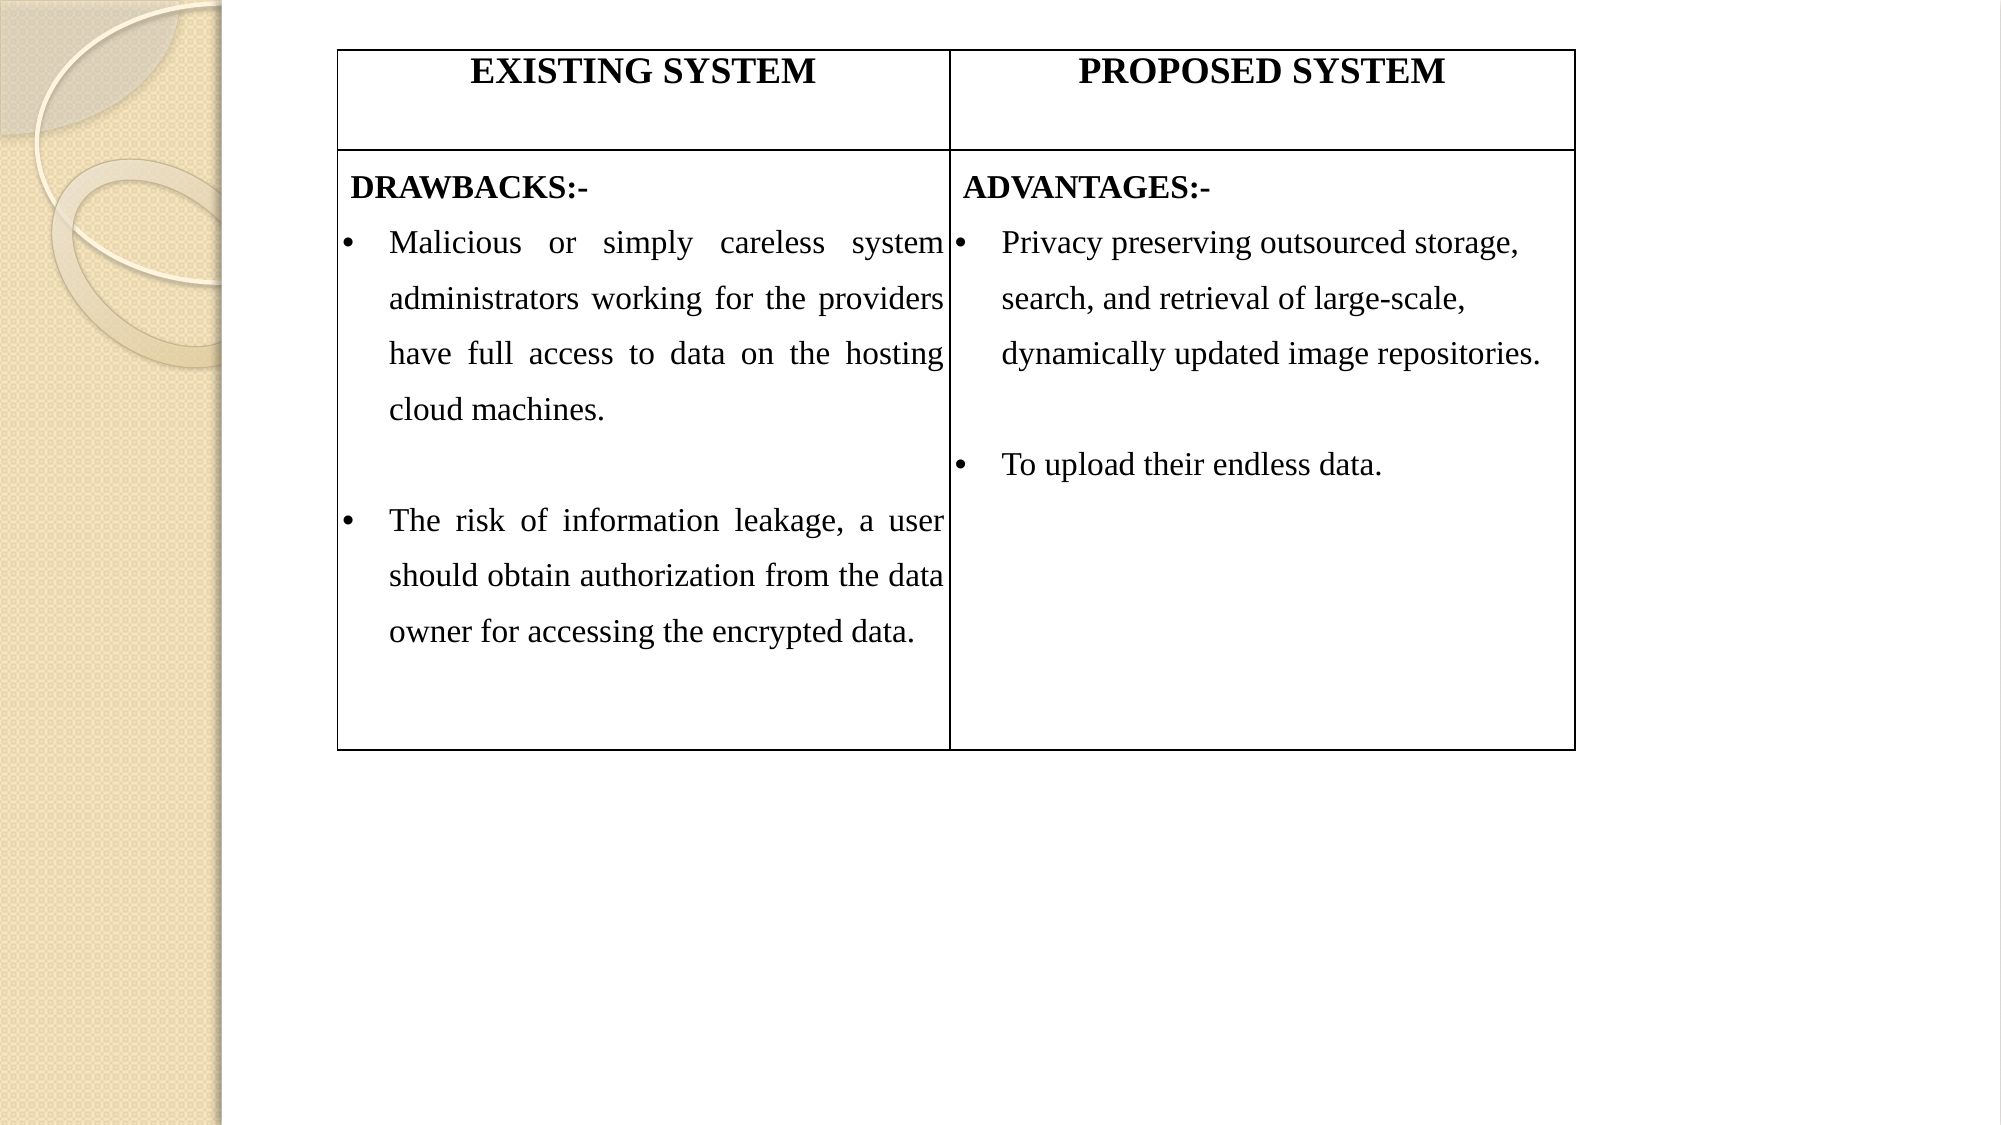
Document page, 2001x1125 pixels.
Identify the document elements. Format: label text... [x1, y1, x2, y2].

table_header ADVANTAGES:- Privacy preserving outsourced storage, search, and retrieval of large-scale, dynamically updated image repositories. To upload their endless data. [951, 151, 1574, 749]
table_header EXISTING SYSTEM [338, 51, 949, 149]
table_header PROPOSED SYSTEM [951, 51, 1574, 149]
table_header DRAWBACKS:- Malicious or simply careless system administrators working for the providers have full access to data on the hosting cloud machines. The risk of information leakage, a user should obtain authorization from the data owner for accessing the encrypted data. [338, 151, 949, 749]
